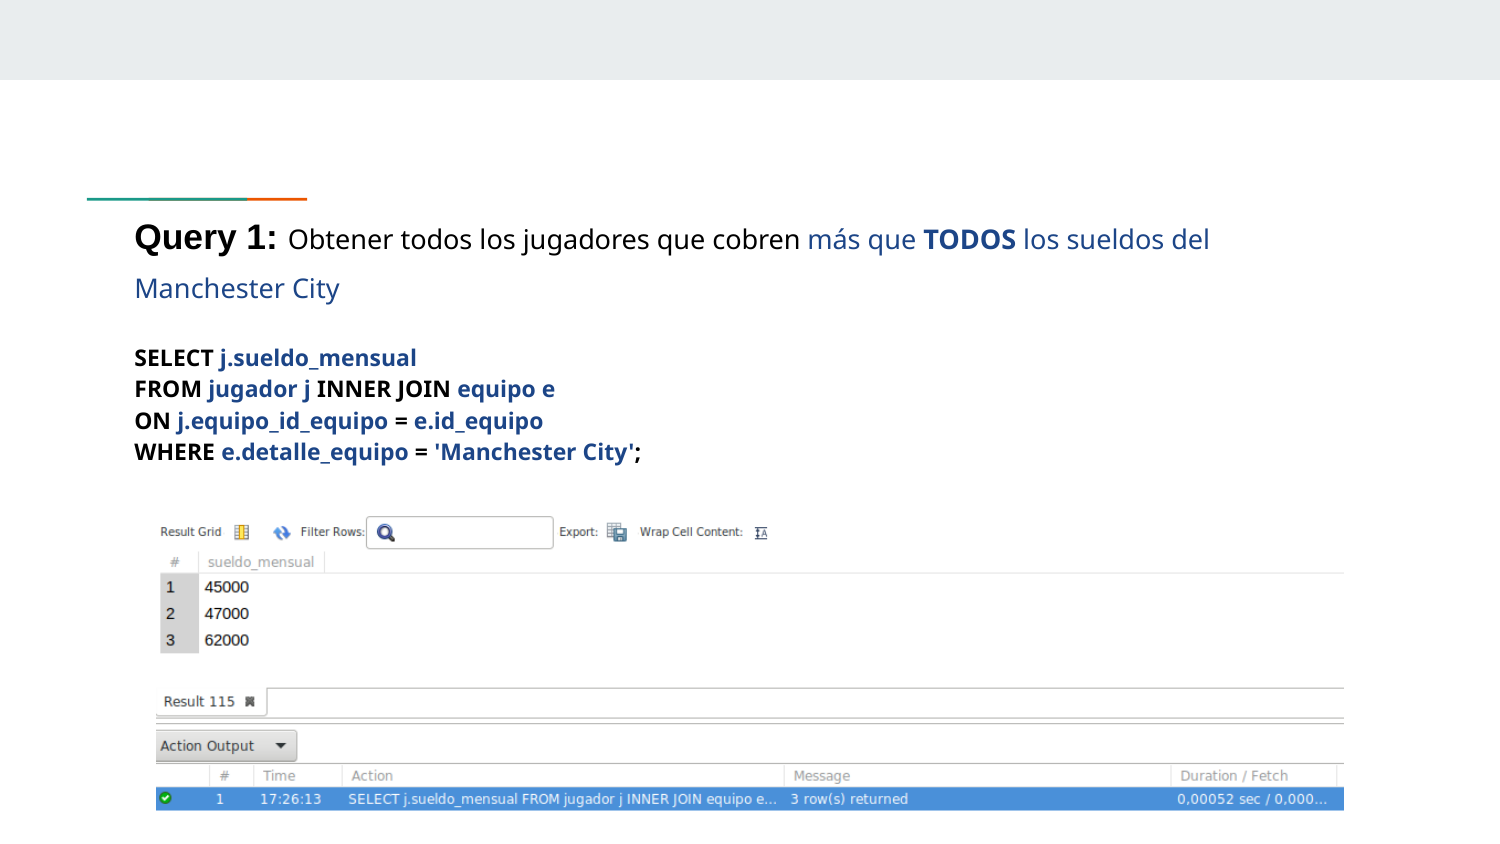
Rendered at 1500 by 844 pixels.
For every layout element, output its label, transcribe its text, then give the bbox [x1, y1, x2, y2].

text_box SELECT j.sueldo_mensual FROM jugador j INNER JOIN equipo e ON j.equipo_id_equipo = e.id_equipo WHERE e.detalle_equipo = 'Manchester City'; [119, 324, 1332, 677]
title Query 1: Obtener todos los jugadores que cobren más que TODOS los sueldos del Manchester City [119, 192, 1381, 281]
picture [155, 514, 1345, 815]
